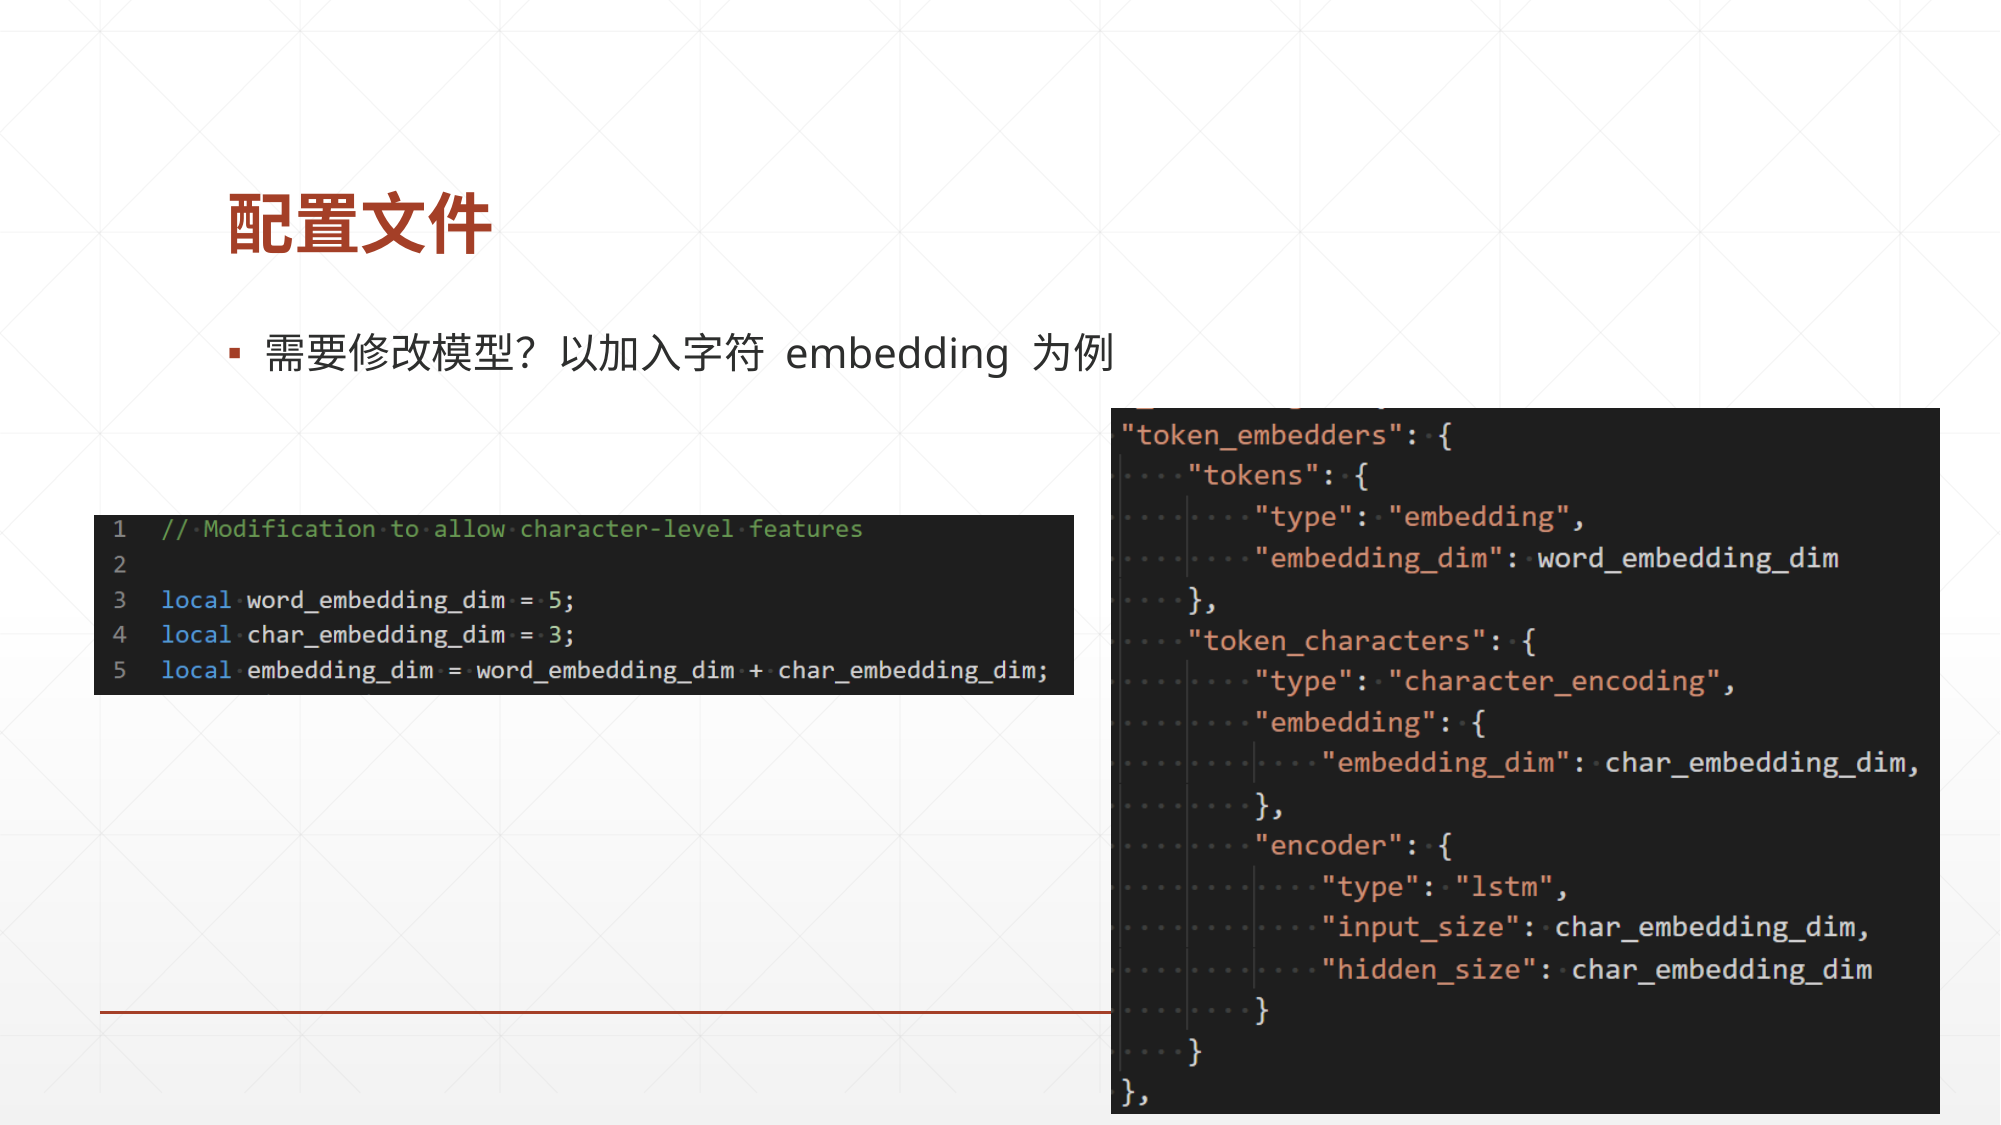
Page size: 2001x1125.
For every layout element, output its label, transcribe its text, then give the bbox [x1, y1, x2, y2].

picture [1111, 408, 1940, 1114]
title 配置文件 [212, 82, 1788, 271]
picture [94, 514, 1075, 695]
list 需要修改模型？以加入字符 embedding 为例 [212, 324, 1788, 950]
